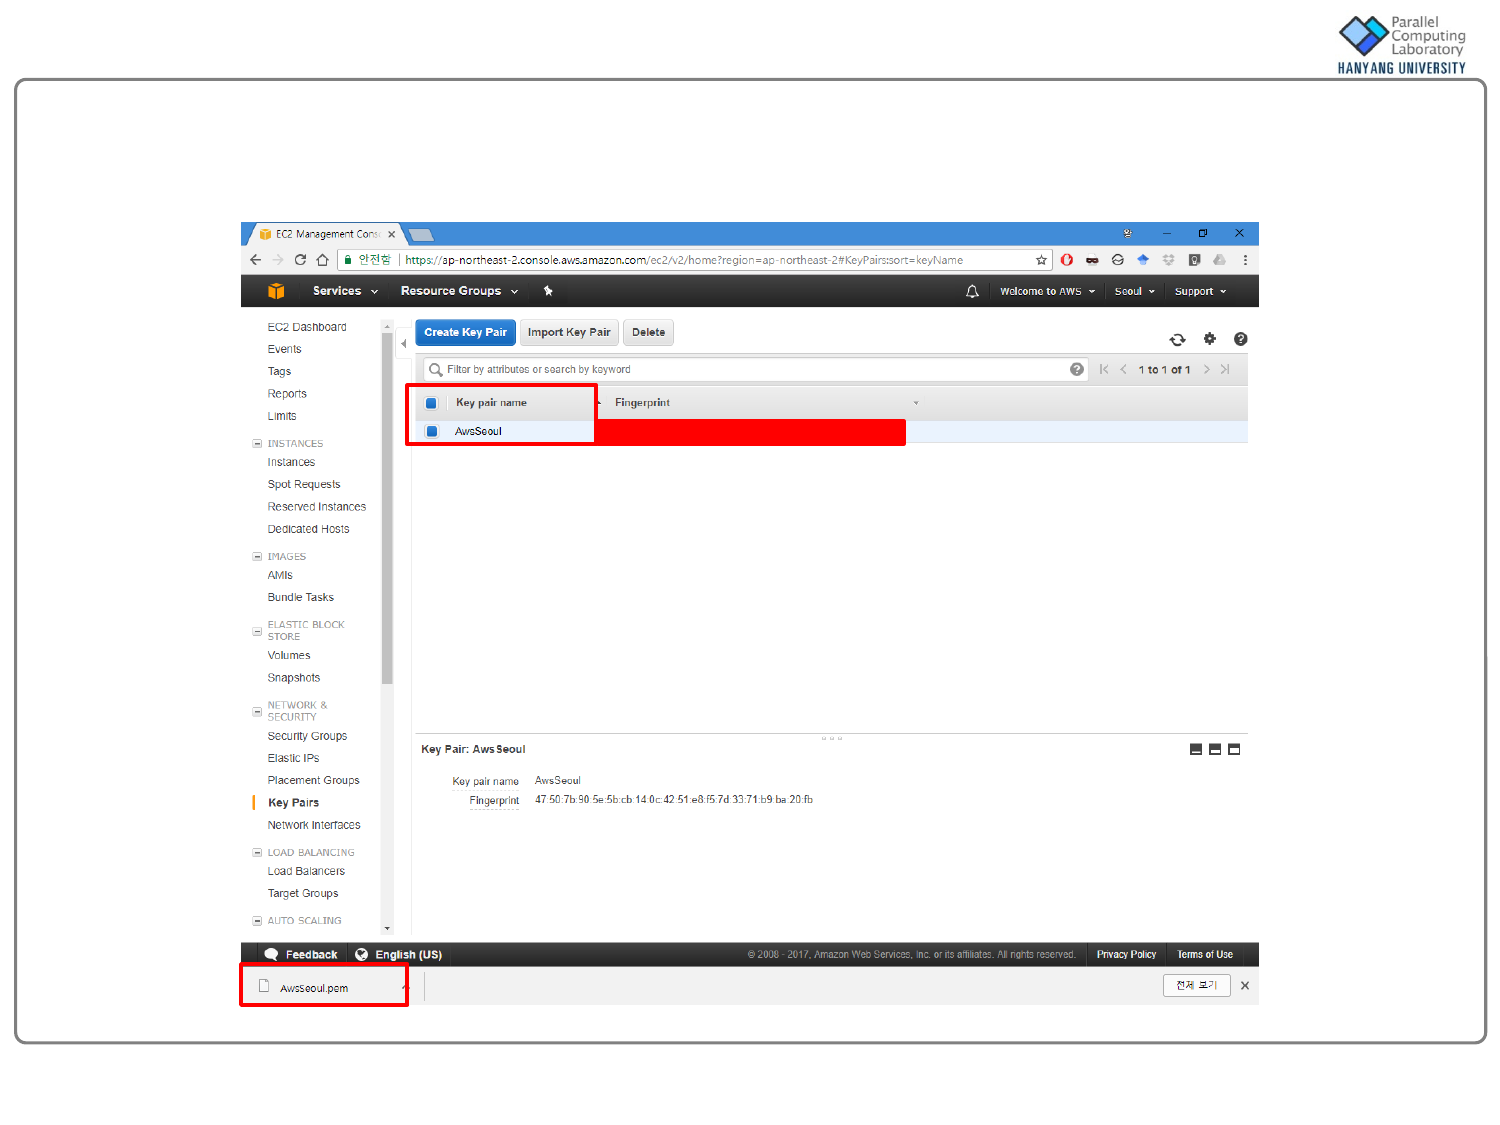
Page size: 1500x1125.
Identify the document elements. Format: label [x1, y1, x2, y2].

picture [1335, 10, 1469, 77]
list [240, 222, 1259, 1006]
